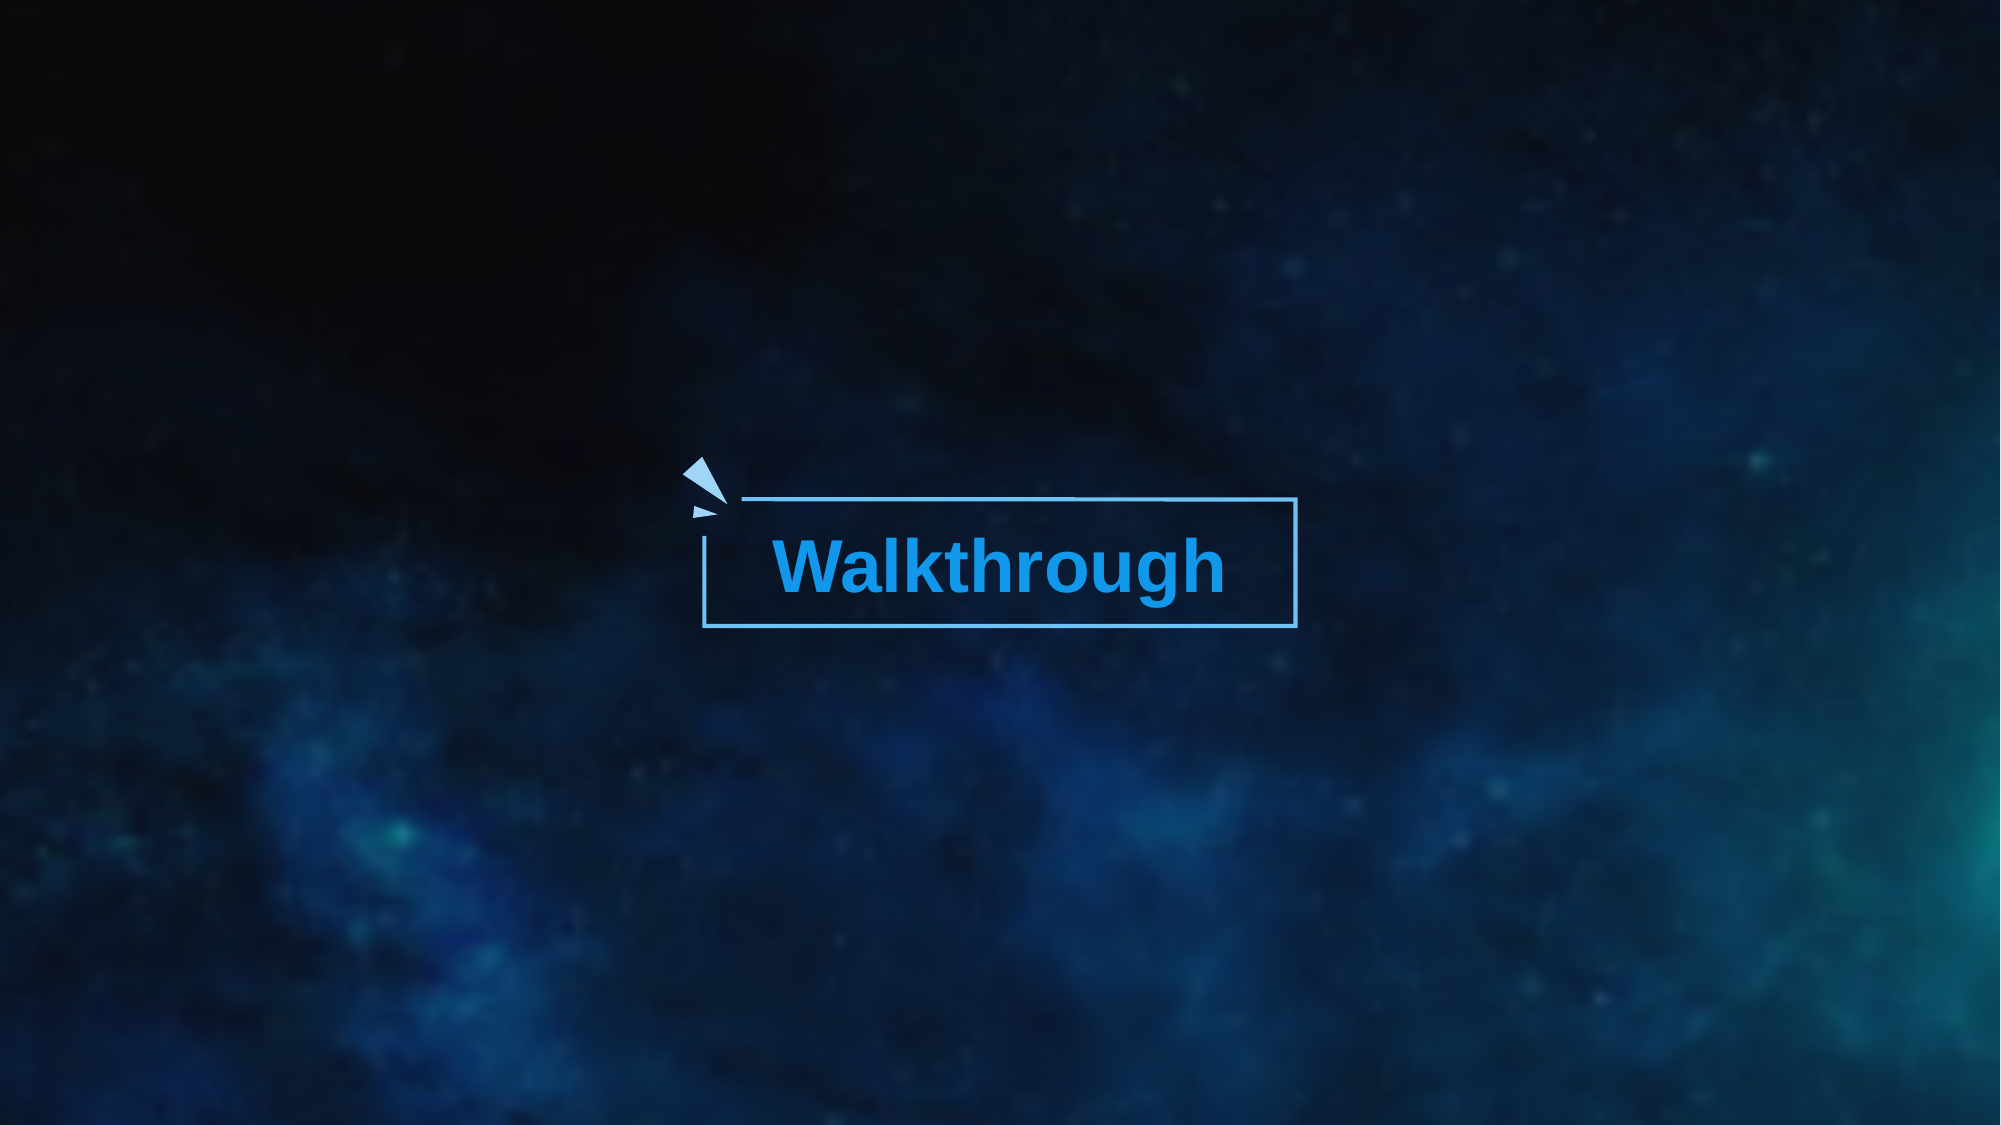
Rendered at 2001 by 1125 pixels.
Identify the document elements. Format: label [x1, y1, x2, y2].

text_box [693, 458, 1296, 627]
picture [0, 0, 2001, 1125]
